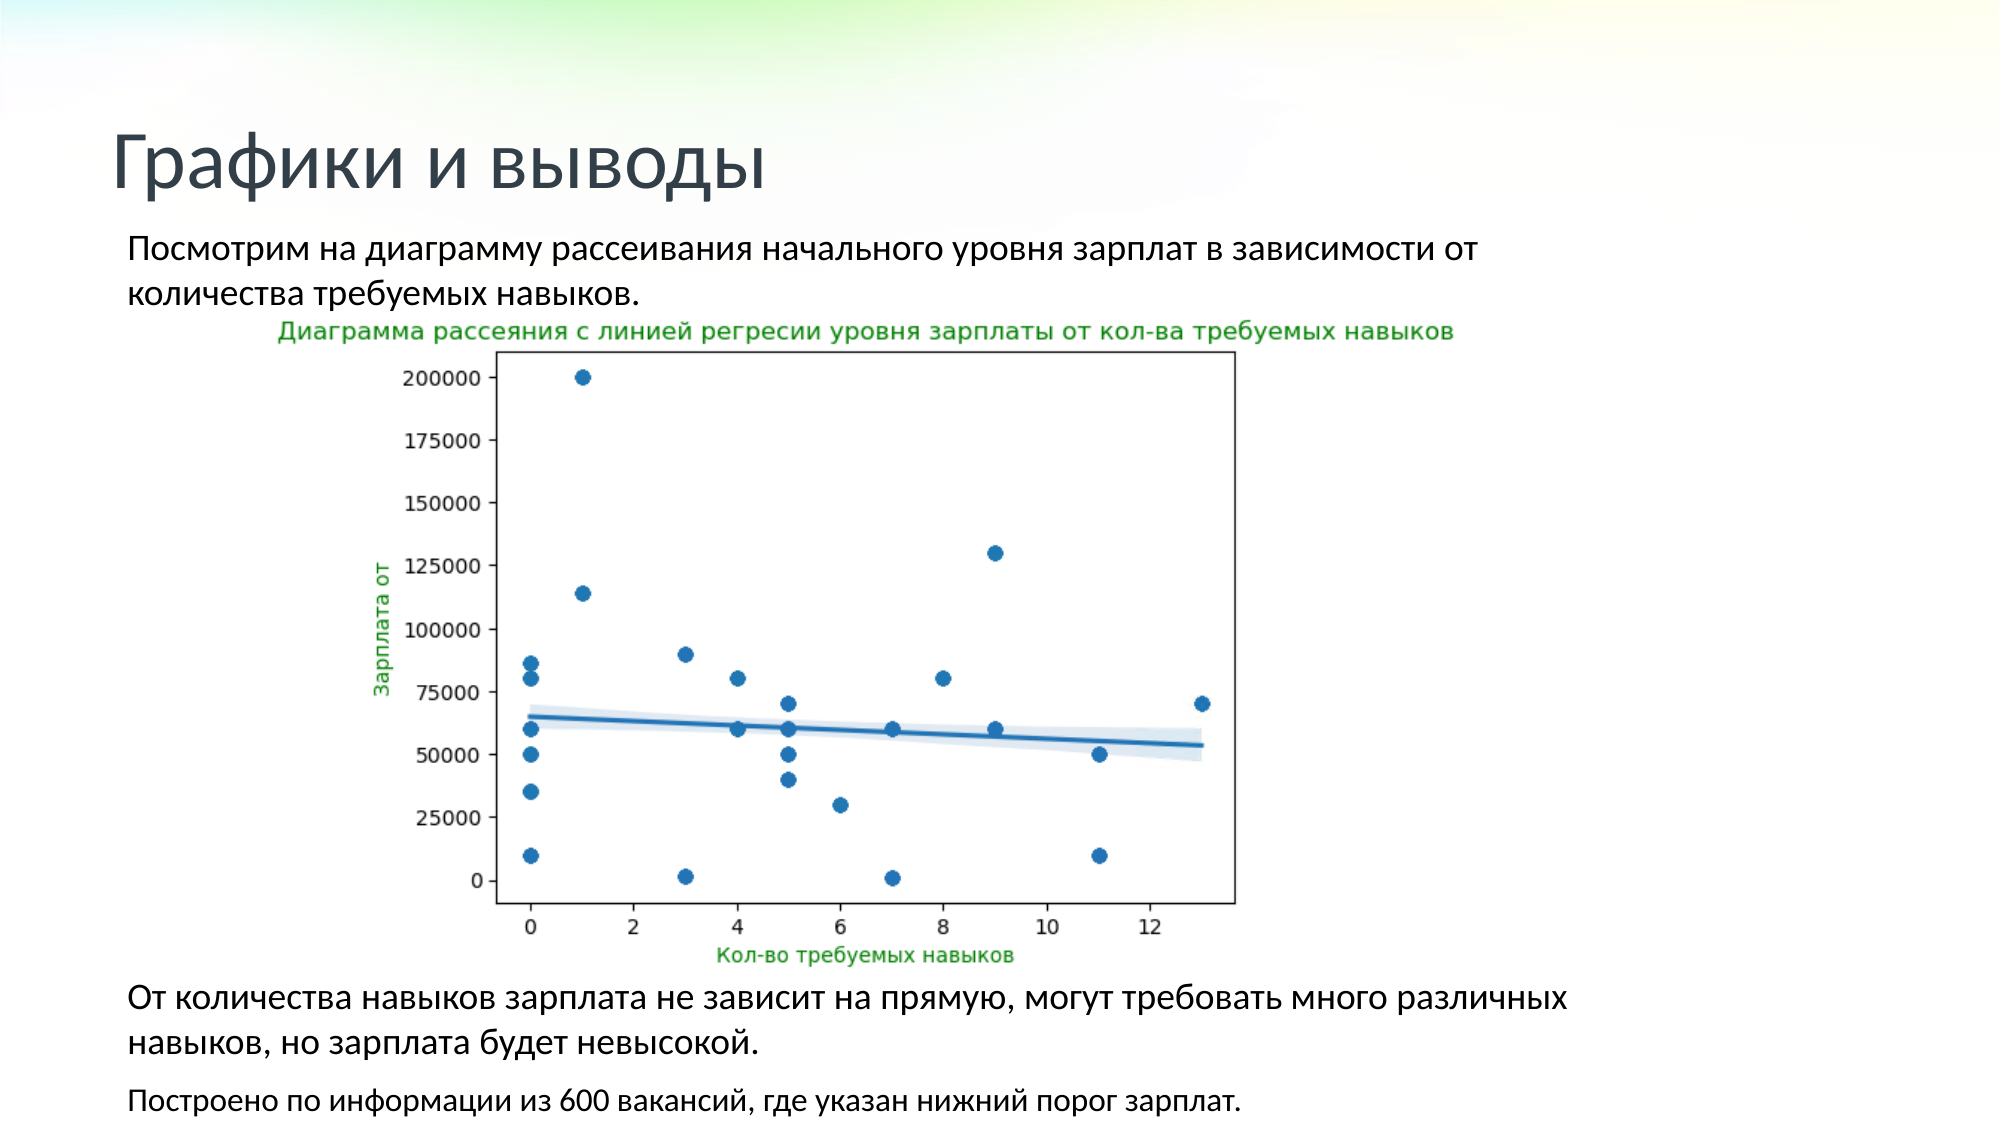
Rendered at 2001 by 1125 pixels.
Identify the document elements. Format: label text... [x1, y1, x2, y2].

text_box От количества навыков зарплата не зависит на прямую, могут требовать много различных навыков, но зарплата будет невысокой. [112, 964, 1647, 1070]
text_box Посмотрим на диаграмму рассеивания начального уровня зарплат в зависимости от количества требуемых навыков. [112, 215, 1647, 321]
text_box Построено по информации из 600 вакансий, где указан нижний порог зарплат. [112, 1070, 1598, 1125]
picture [252, 298, 1507, 988]
text_box Графики и выводы [112, 104, 1888, 423]
picture [0, 0, 2000, 272]
